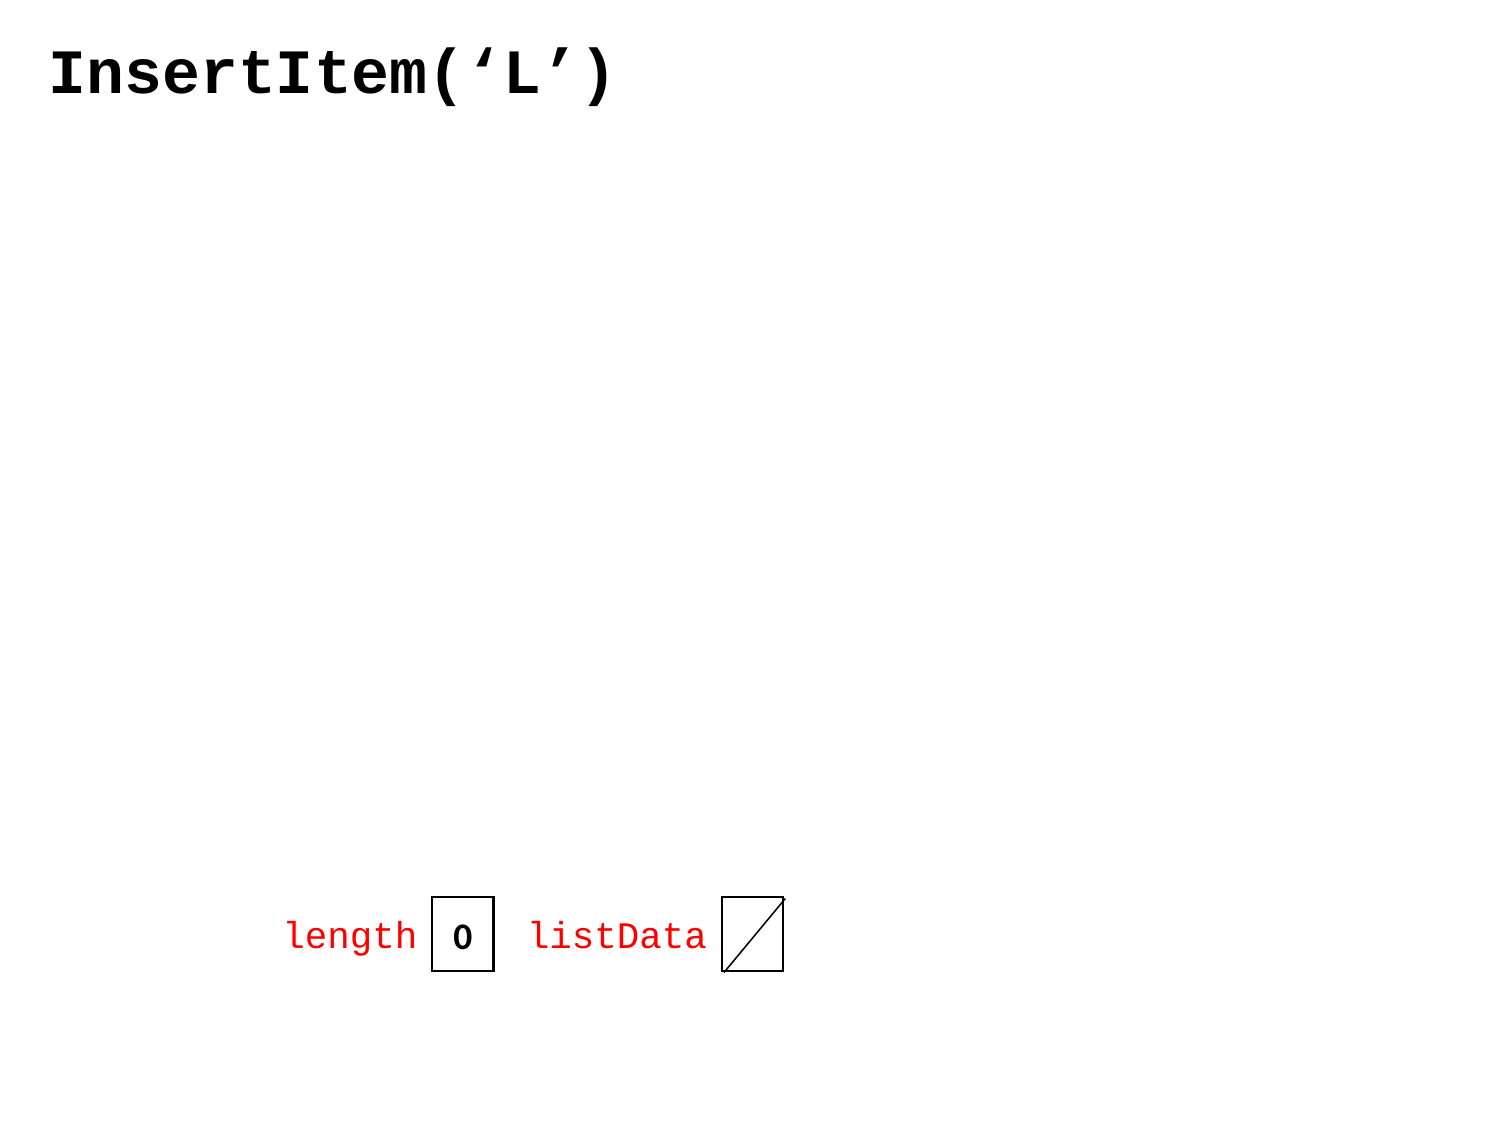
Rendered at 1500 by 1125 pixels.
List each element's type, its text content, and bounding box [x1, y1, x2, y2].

text_box 0 [432, 897, 494, 972]
text_box listData [494, 903, 718, 964]
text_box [723, 898, 786, 973]
title InsertItem(‘L’) [33, 31, 1294, 116]
text_box length [204, 903, 433, 964]
